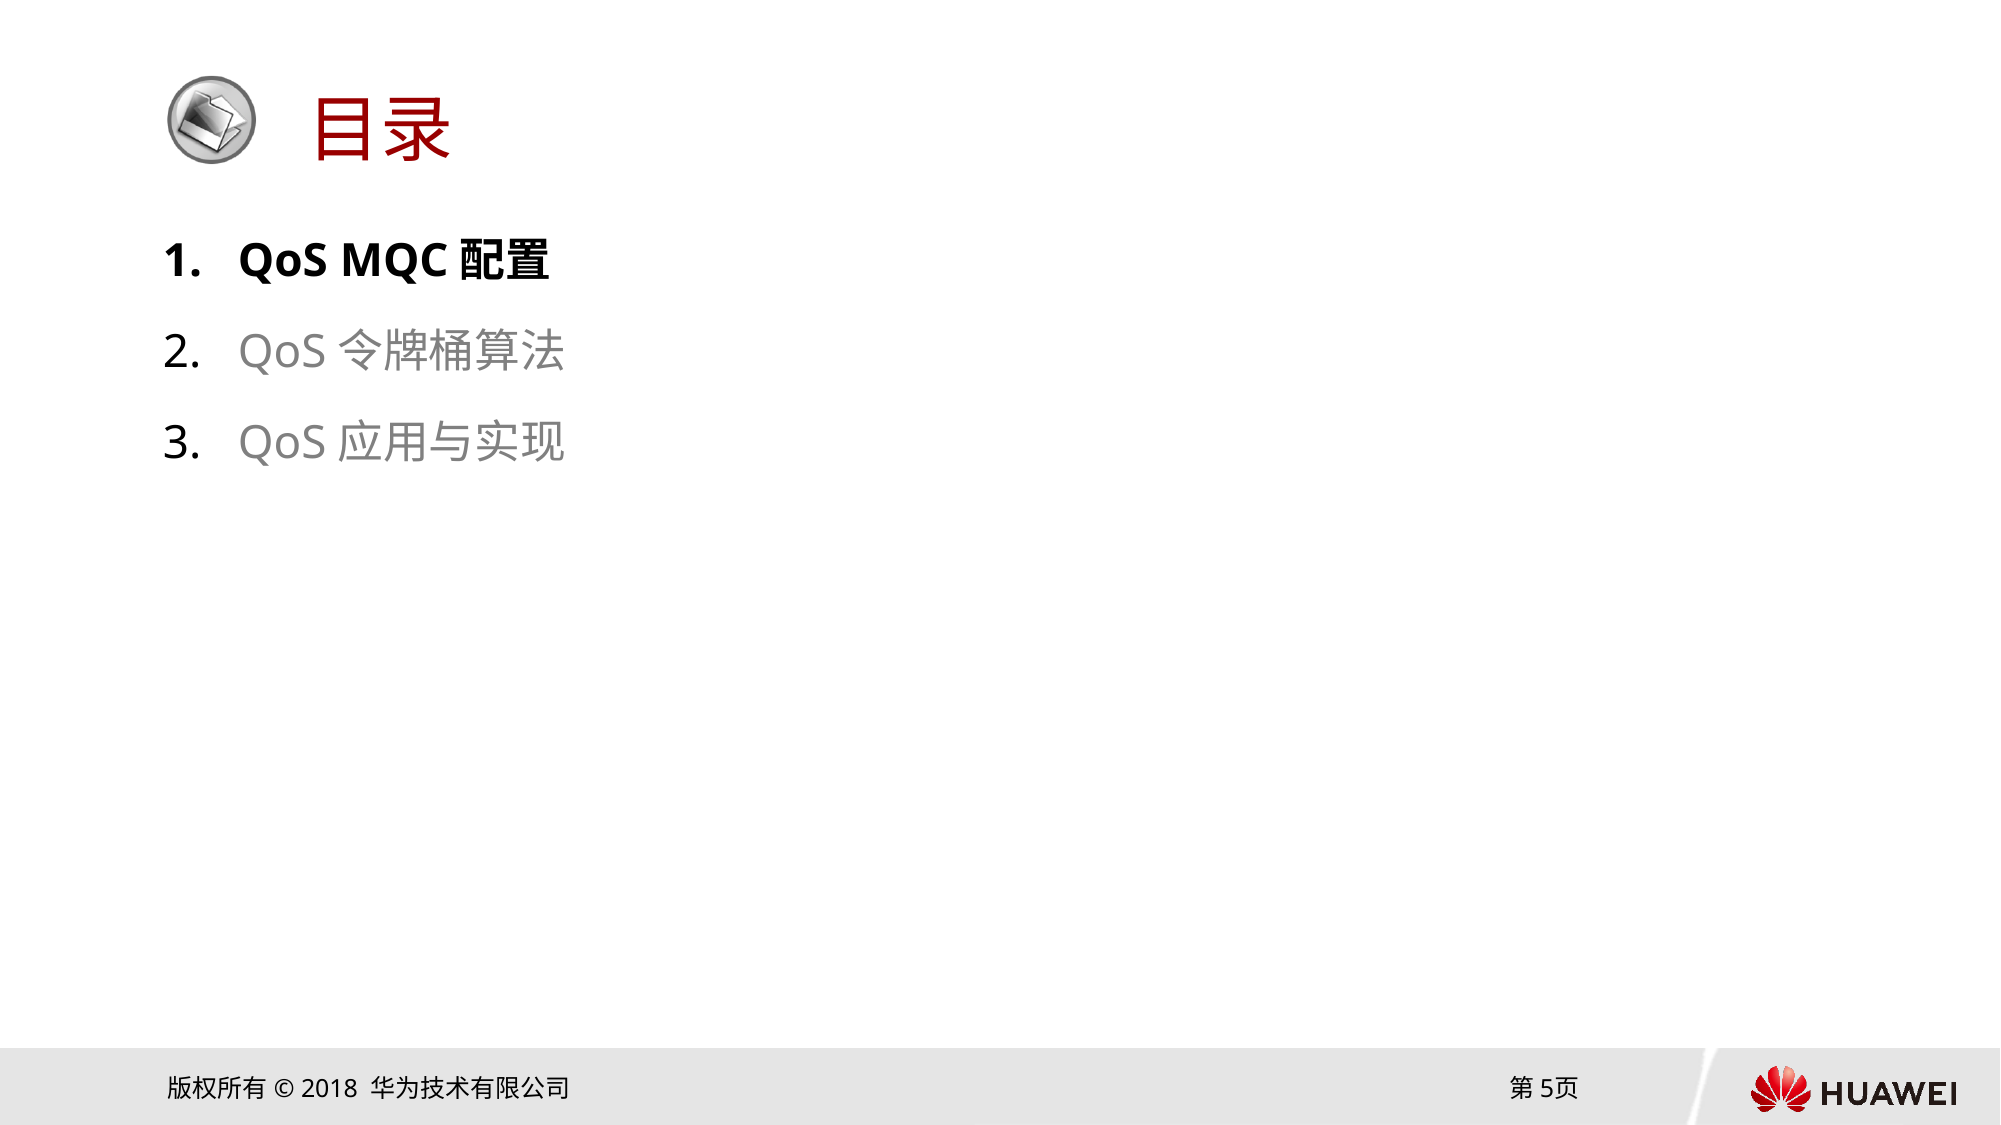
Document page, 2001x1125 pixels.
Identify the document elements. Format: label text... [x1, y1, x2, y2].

picture [0, 1048, 2000, 1125]
picture [160, 68, 263, 171]
list QoS MQC配置 QoS令牌桶算法 QoS应用与实现 [149, 202, 1882, 971]
